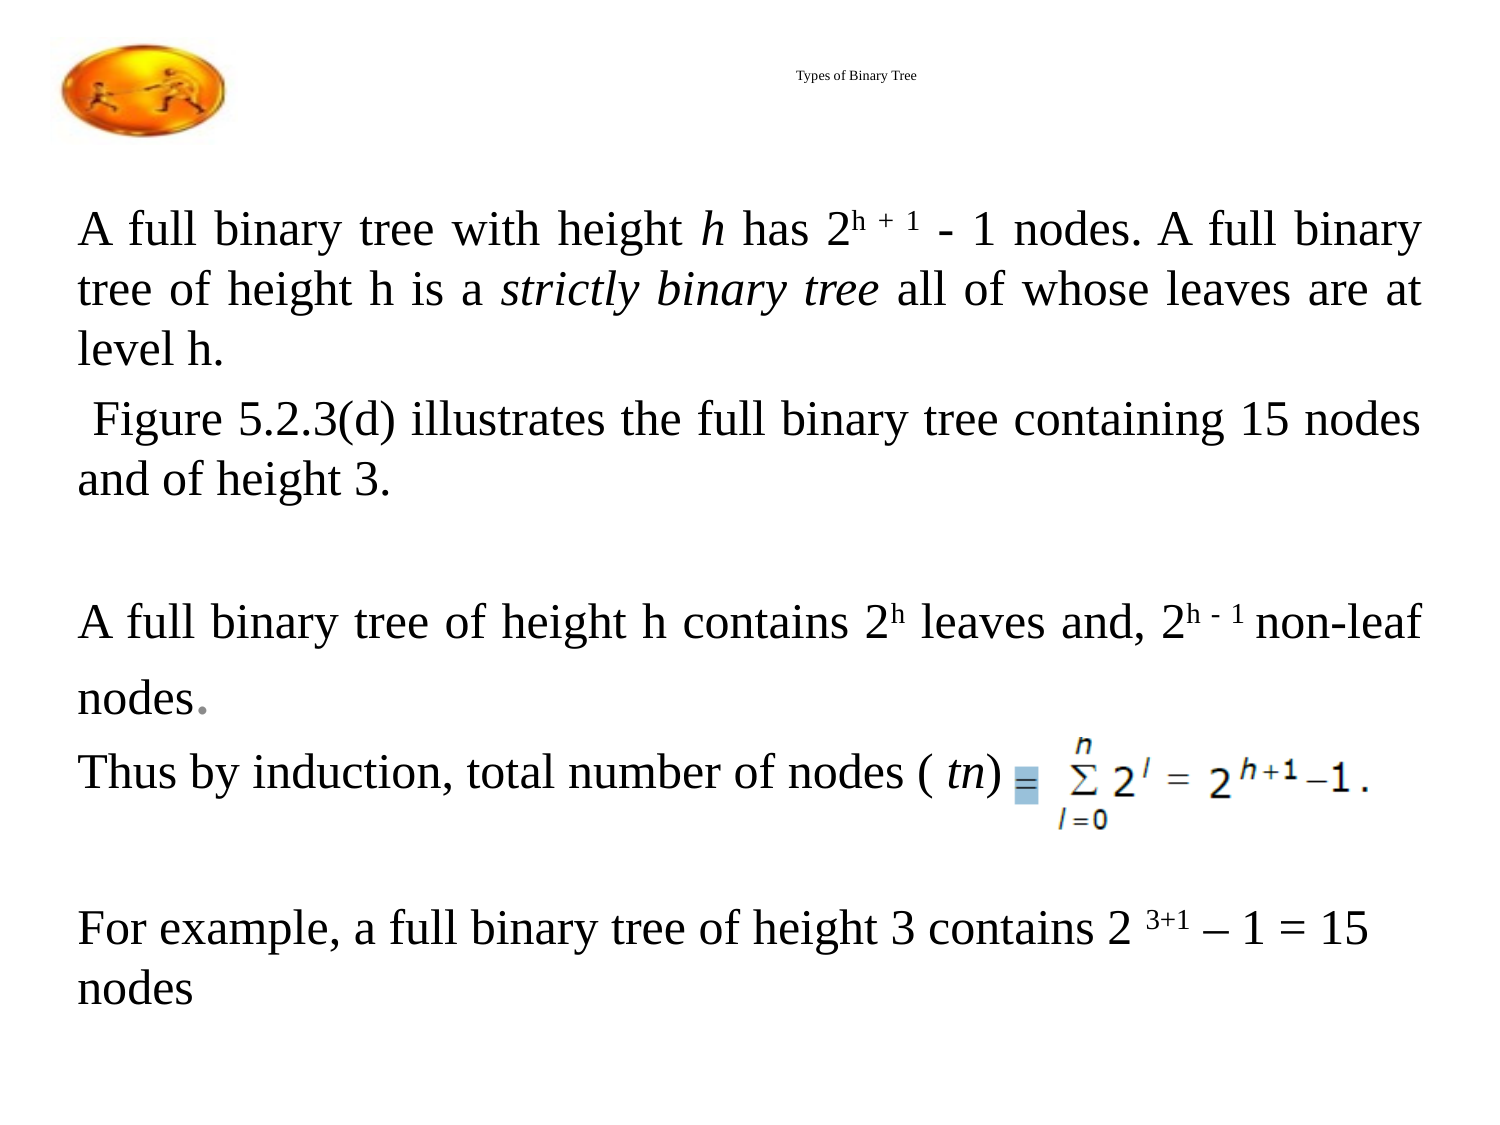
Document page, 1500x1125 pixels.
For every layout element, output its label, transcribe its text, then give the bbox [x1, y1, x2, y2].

title Types of Binary Tree [238, 37, 1495, 92]
picture [1012, 737, 1404, 855]
picture [49, 37, 238, 146]
text_box For example, a full binary tree of height 3 contains 2 3+1 – 1 = 15 nodes [62, 887, 1450, 1023]
subtitle A full binary tree with height h has 2h + 1 - 1 nodes. A full binary tree of height h is a strictly binary tree all of whose leaves are at level h. Figure 5.2.3(d) illustrates the full binary tree containing 15 nodes and of height 3. A full binary tree of height h contains 2h leaves and, 2h - 1 non-leaf nodes. Thus by induction, total number of nodes ( tn) [62, 187, 1438, 887]
